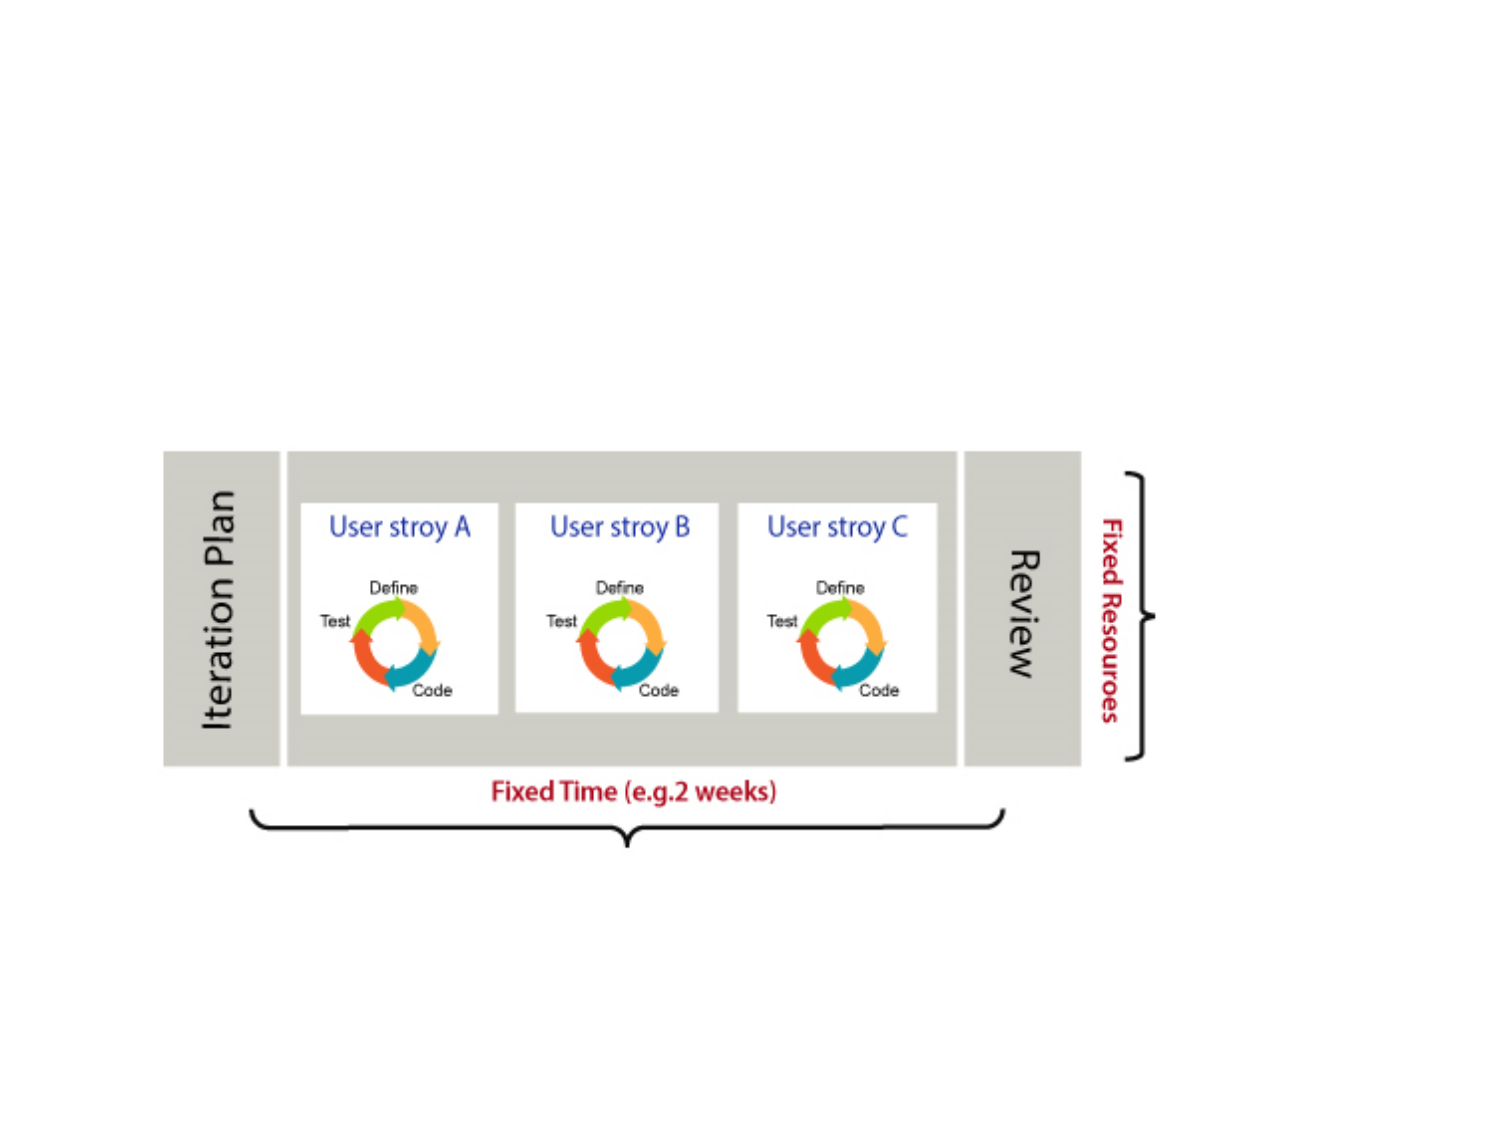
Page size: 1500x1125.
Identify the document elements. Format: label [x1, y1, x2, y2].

list [149, 381, 1326, 897]
